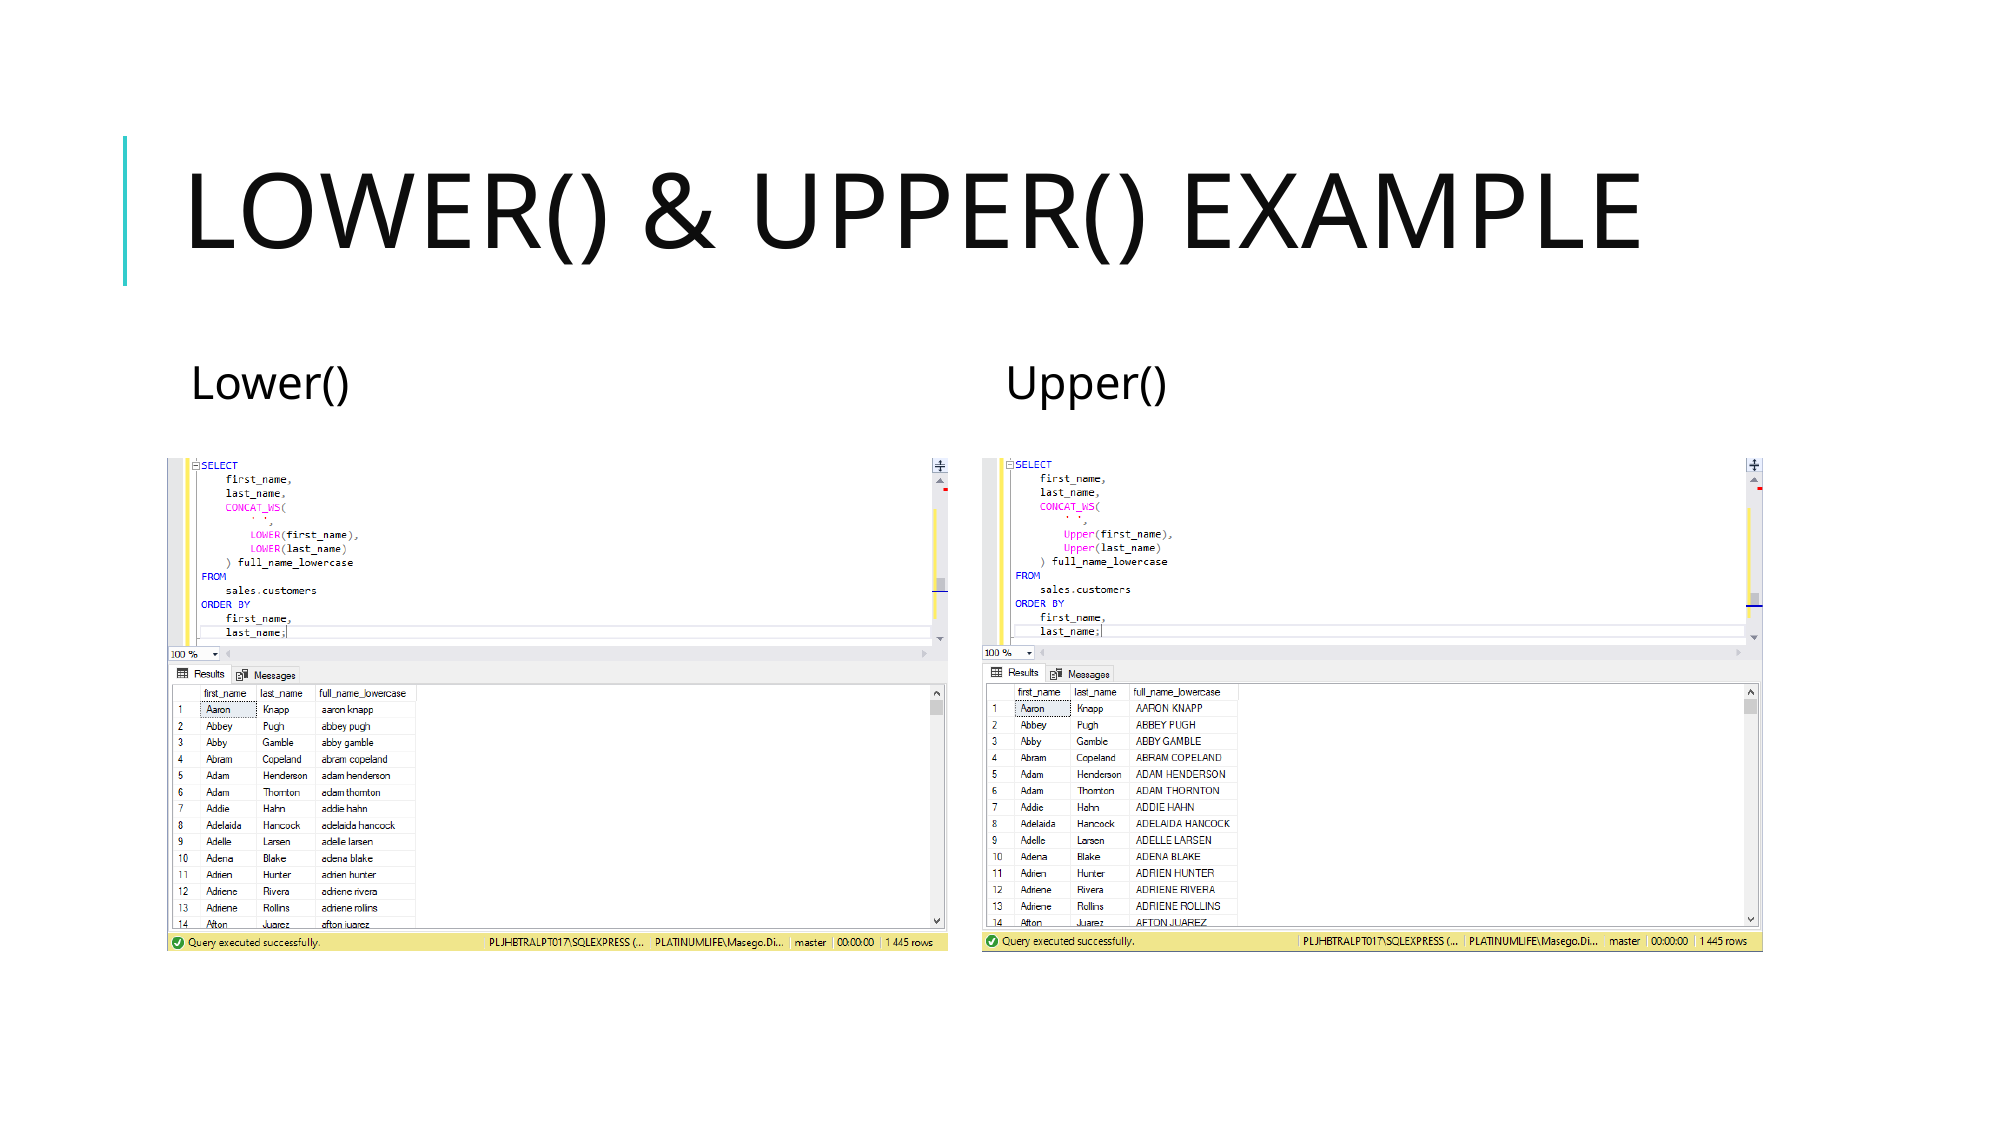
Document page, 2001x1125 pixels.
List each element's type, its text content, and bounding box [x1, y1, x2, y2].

list Upper() [982, 352, 1763, 455]
title LOWER() & UPPER() Example [168, 96, 1763, 342]
list Lower() [167, 352, 948, 454]
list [167, 458, 949, 952]
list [982, 457, 1763, 952]
